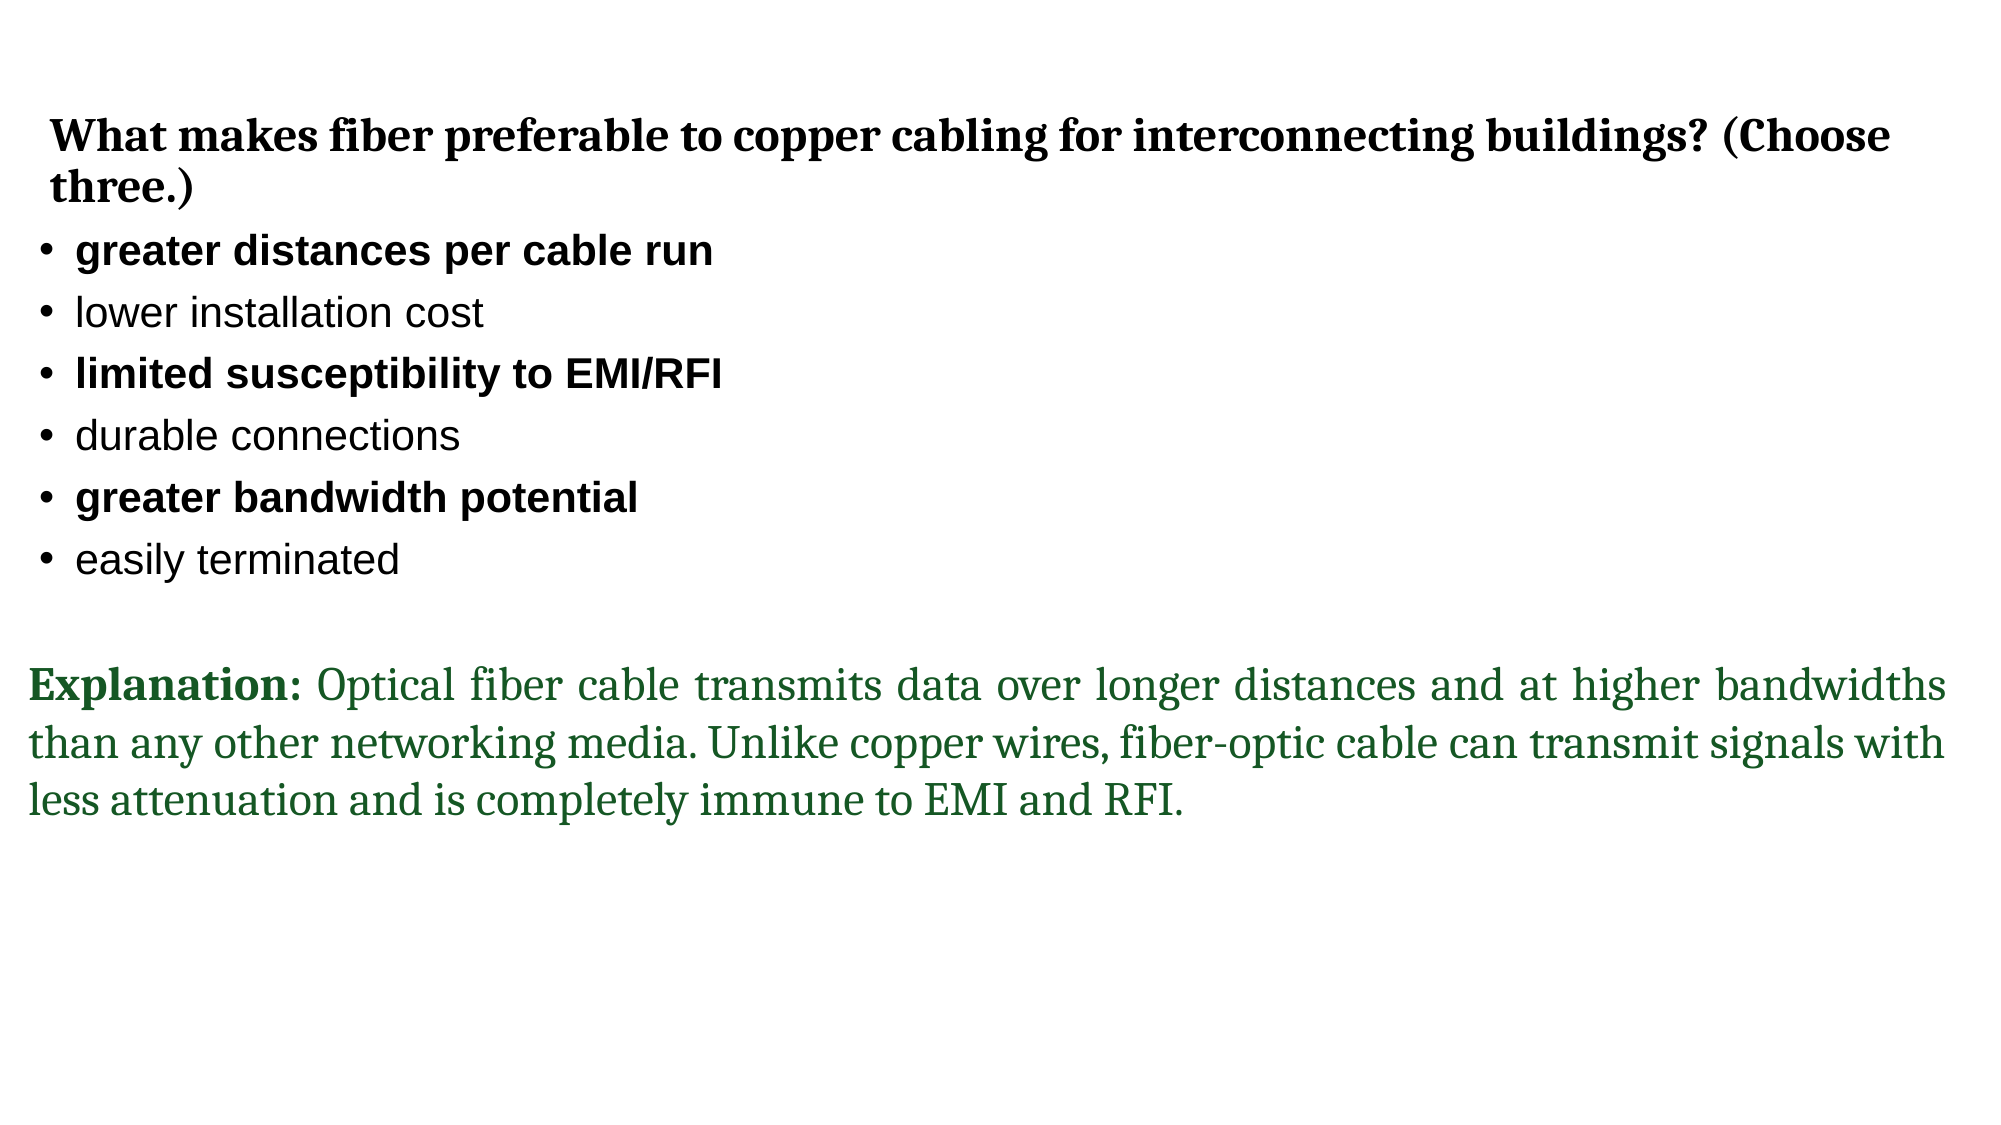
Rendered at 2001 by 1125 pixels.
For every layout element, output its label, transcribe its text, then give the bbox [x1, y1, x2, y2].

list greater distances per cable run lower installation cost limited susceptibility to EMI/RFI durable connections greater bandwidth potential easily terminated [24, 220, 1953, 592]
text_box Explanation: Optical fiber cable transmits data over longer distances and at higher bandwidths than any other networking media. Unlike copper wires, fiber-optic cable can transmit signals with less attenuation and is completely immune to EMI and RFI. [13, 645, 1964, 833]
title What makes fiber preferable to copper cabling for interconnecting buildings? (Choose three.) [35, 0, 1985, 221]
